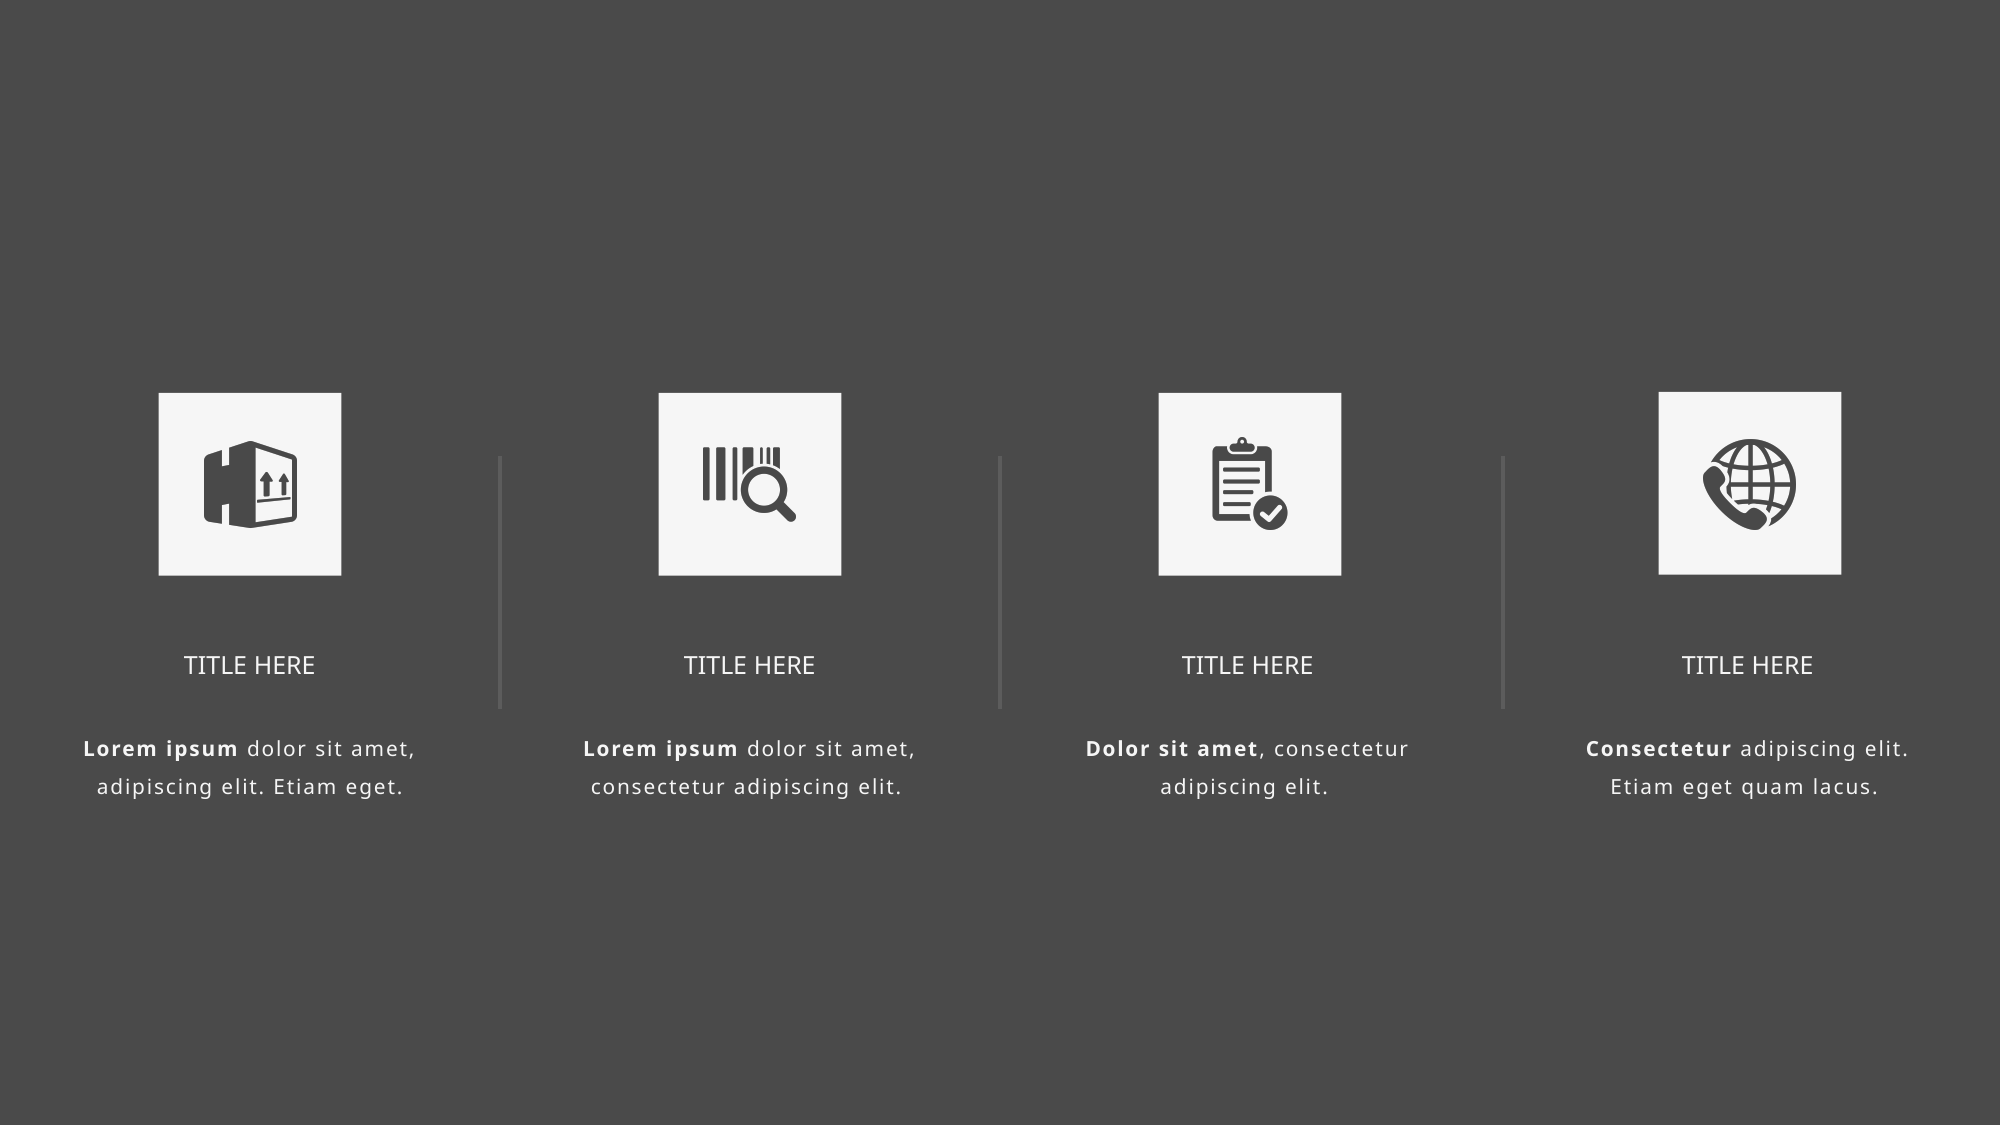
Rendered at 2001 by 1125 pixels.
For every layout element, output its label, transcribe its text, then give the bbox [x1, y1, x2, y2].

text_box [1158, 392, 1342, 577]
text_box [1658, 391, 1842, 576]
text_box Lorem ipsum dolor sit amet, consectetur adipiscing elit. [562, 715, 937, 806]
text_box [658, 392, 842, 577]
text_box TITLE HERE [1107, 641, 1388, 687]
picture [1203, 437, 1296, 530]
text_box Dolor sit amet, consectetur adipiscing elit. [1060, 715, 1435, 806]
text_box TITLE HERE [609, 641, 891, 687]
text_box TITLE HERE [1607, 641, 1888, 687]
picture [703, 438, 796, 531]
text_box Consectetur adipiscing elit. Etiam eget quam lacus. [1560, 715, 1935, 806]
text_box Lorem ipsum dolor sit amet, adipiscing elit. Etiam eget. [62, 715, 437, 806]
text_box [158, 392, 342, 577]
picture [1703, 438, 1796, 531]
picture [204, 438, 297, 531]
text_box TITLE HERE [109, 641, 391, 687]
